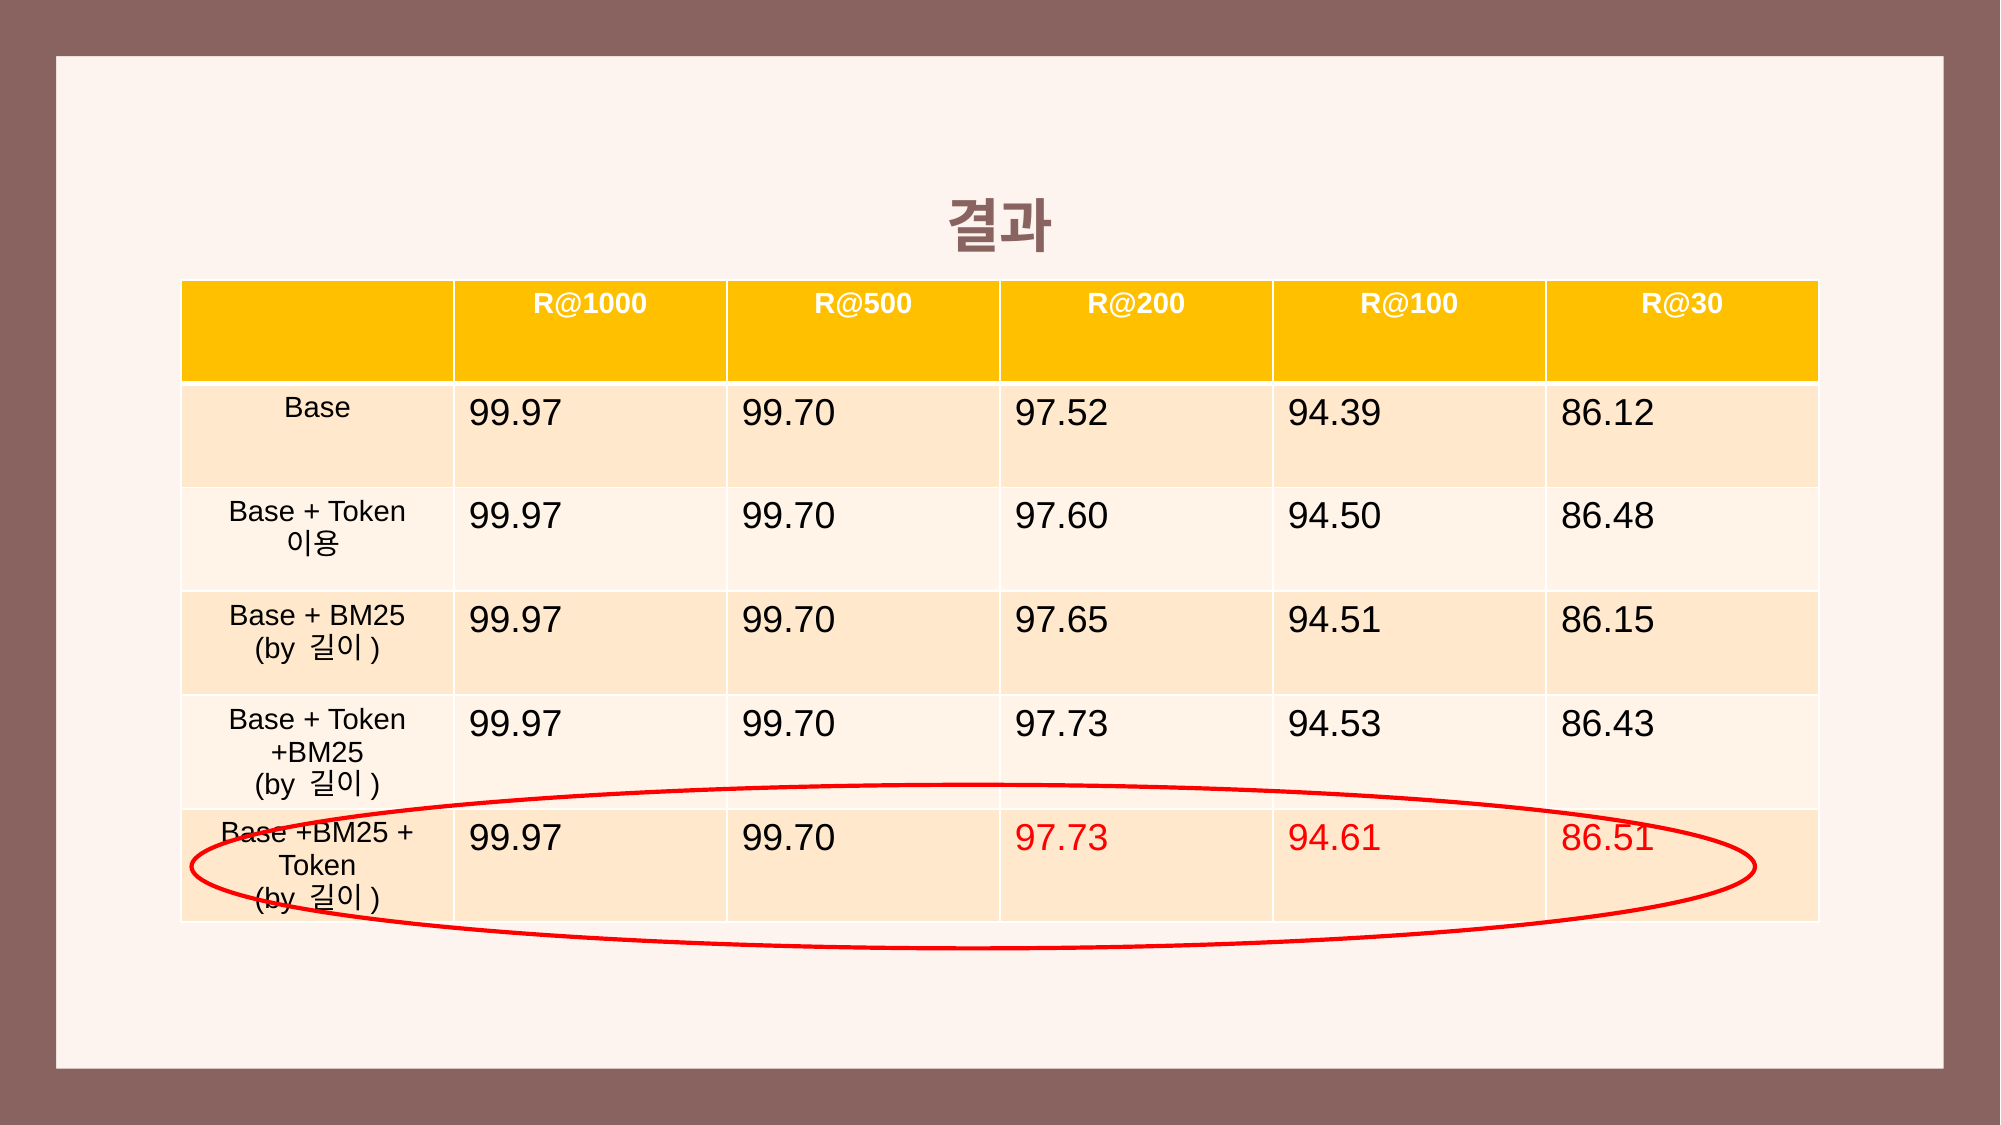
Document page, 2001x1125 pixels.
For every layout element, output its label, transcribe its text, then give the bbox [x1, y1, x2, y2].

text_box 결과 [370, 146, 1630, 247]
table_cell 99.97 [455, 488, 726, 590]
text_box [0, 0, 2000, 1125]
text_box [189, 782, 1758, 951]
table_cell 97.60 [1001, 488, 1272, 590]
table_header R@200 [1001, 281, 1272, 381]
table_cell 99.97 [455, 386, 726, 487]
table_cell 86.12 [1547, 386, 1818, 487]
table_cell Base +BM25 + Token (by 길이) [182, 810, 381, 921]
table_cell Base [182, 386, 453, 487]
table_cell 86.51 [1565, 810, 1818, 921]
table_cell 99.70 [728, 488, 999, 590]
table_header R@1000 [455, 281, 726, 381]
table_cell 94.51 [1274, 592, 1545, 694]
table_cell 97.52 [1001, 386, 1272, 487]
table_cell Base + Token 이용 [182, 488, 453, 590]
table_cell 86.43 [1547, 696, 1818, 808]
table_cell Base + BM25 (by 길이) [182, 592, 453, 694]
table_cell 99.70 [728, 592, 999, 694]
table_cell 99.97 [455, 696, 726, 803]
table_header R@100 [1274, 281, 1545, 381]
table_header R@30 [1547, 281, 1818, 381]
table_cell Base + Token +BM25 (by 길이) [182, 696, 453, 808]
table_cell 94.50 [1274, 488, 1545, 590]
table_header R@500 [728, 281, 999, 381]
table_cell 94.53 [1274, 696, 1545, 808]
table_header [182, 281, 453, 381]
table_cell 94.39 [1274, 386, 1545, 487]
table_cell 99.70 [728, 386, 999, 487]
table_cell 97.73 [1001, 696, 1272, 788]
table_cell 97.65 [1001, 592, 1272, 694]
table_cell 99.97 [455, 592, 726, 694]
table_cell 86.48 [1547, 488, 1818, 590]
table_cell 99.70 [728, 696, 999, 786]
table_cell 86.15 [1547, 592, 1818, 694]
